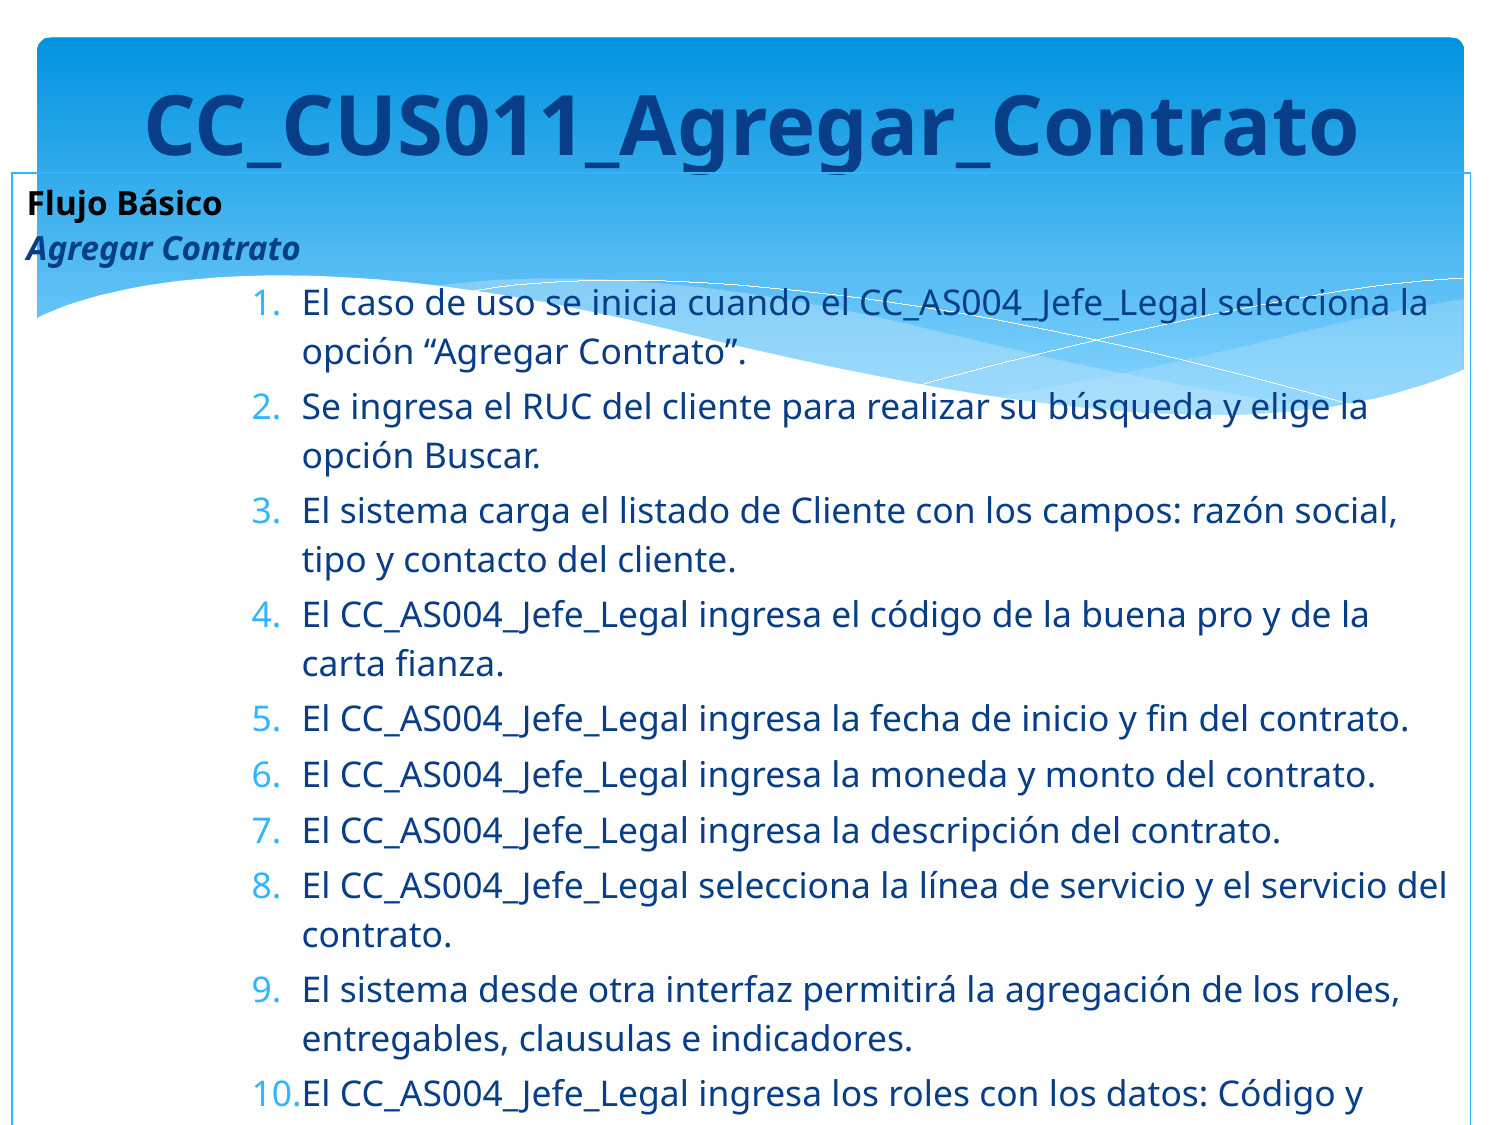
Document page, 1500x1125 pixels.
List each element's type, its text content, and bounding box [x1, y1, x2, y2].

table_header Flujo Básico Agregar Contrato El caso de uso se inicia cuando el CC_AS004_Jefe_Legal selecciona la opción “Agregar Contrato”. Se ingresa el RUC del cliente para realizar su búsqueda y elige la opción Buscar. El sistema carga el listado de Cliente con los campos: razón social, tipo y contacto del cliente. El CC_AS004_Jefe_Legal ingresa el código de la buena pro y de la carta fianza. El CC_AS004_Jefe_Legal ingresa la fecha de inicio y fin del contrato. El CC_AS004_Jefe_Legal ingresa la moneda y monto del contrato. El CC_AS004_Jefe_Legal ingresa la descripción del contrato. El CC_AS004_Jefe_Legal selecciona la línea de servicio y el servicio del contrato. El sistema desde otra interfaz permitirá la agregación de los roles, entregables, clausulas e indicadores. El CC_AS004_Jefe_Legal ingresa los roles con los datos: Código y Nombre. El CC_AS004_Jefe_Legal ingresa los entregables con los datos: Código, Descripción, Fecha pactada y rol responsable. [13, 174, 1470, 1125]
title CC_CUS011_Agregar_Contrato [76, 18, 1428, 172]
